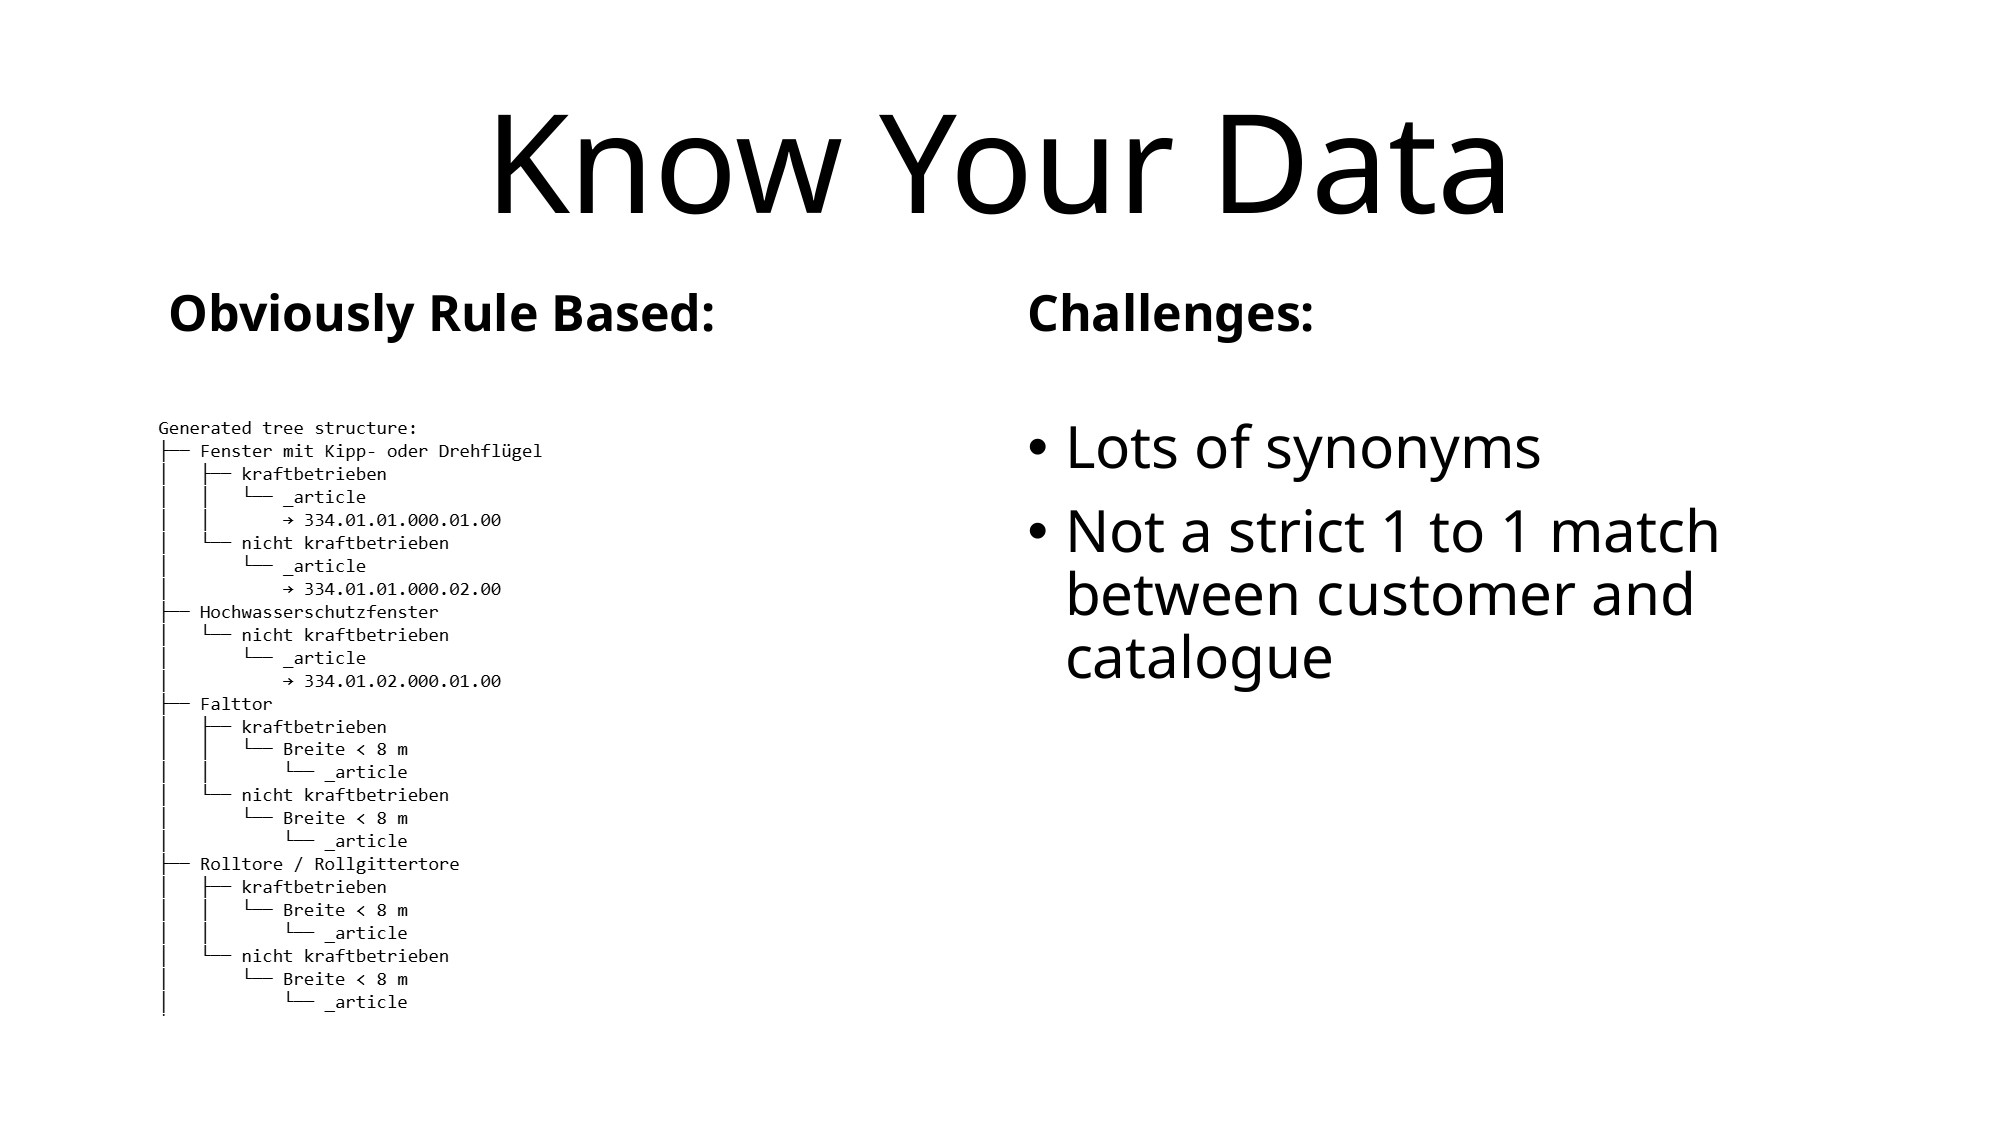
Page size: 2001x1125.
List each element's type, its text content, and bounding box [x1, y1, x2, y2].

list Obviously Rule Based: [153, 214, 1000, 350]
list Lots of synonyms Not a strict 1 to 1 match between customer and catalogue [1012, 410, 1863, 1016]
title Know Your Data [137, 59, 1863, 278]
list Challenges: [1012, 214, 1863, 350]
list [137, 410, 727, 1016]
